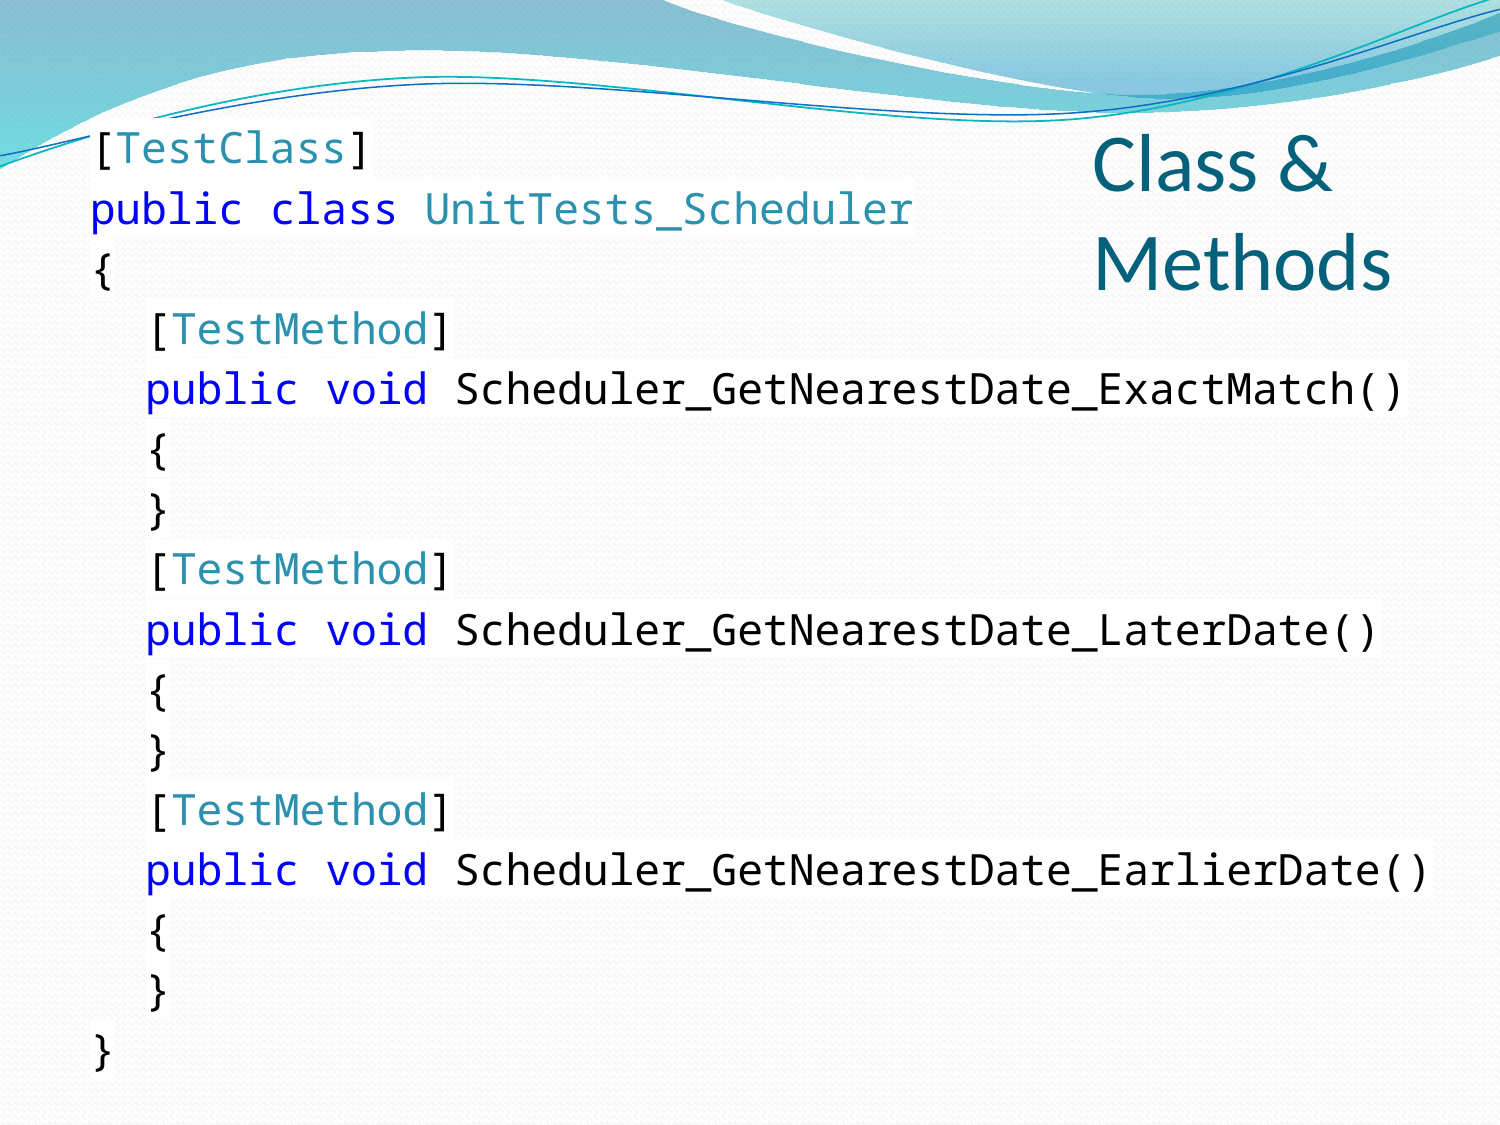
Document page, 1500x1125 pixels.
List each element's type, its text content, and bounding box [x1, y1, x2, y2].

title Class & Methods [1092, 101, 1495, 307]
list [TestClass] public class UnitTests_Scheduler { [TestMethod] public void Scheduler_GetNearestDate_ExactMatch() { } [TestMethod] public void Scheduler_GetNearestDate_LaterDate() { } [TestMethod] public void Scheduler_GetNearestDate_EarlierDate() { } } [75, 113, 1459, 1094]
